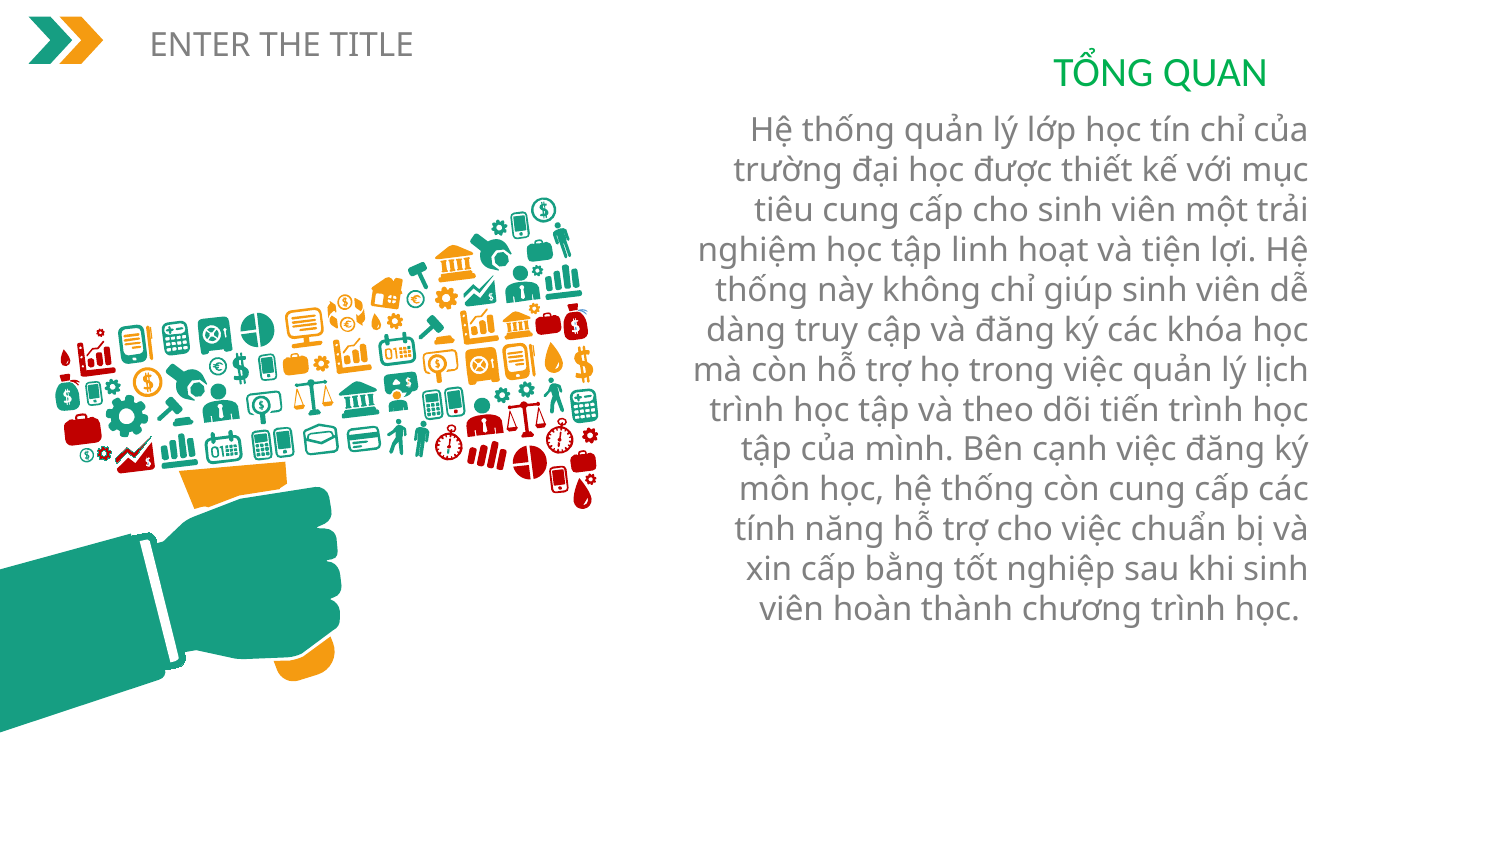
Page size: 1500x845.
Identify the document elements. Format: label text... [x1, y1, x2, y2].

text_box TỔNG QUAN [1038, 37, 1473, 102]
text_box Hệ thống quản lý lớp học tín chỉ của trường đại học được thiết kế với mục tiêu cung cấp cho sinh viên một trải nghiệm học tập linh hoạt và tiện lợi. Hệ thống này không chỉ giúp sinh viên dễ dàng truy cập và đăng ký các khóa học mà còn hỗ trợ họ trong việc quản lý lịch trình học tập và theo dõi tiến trình học tập của mình. Bên cạnh việc đăng ký môn học, hệ thống còn cung cấp các tính năng hỗ trợ cho việc chuẩn bị và xin cấp bằng tốt nghiệp sau khi sinh viên hoàn thành chương trình học. [681, 102, 1322, 633]
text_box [0, 196, 599, 733]
